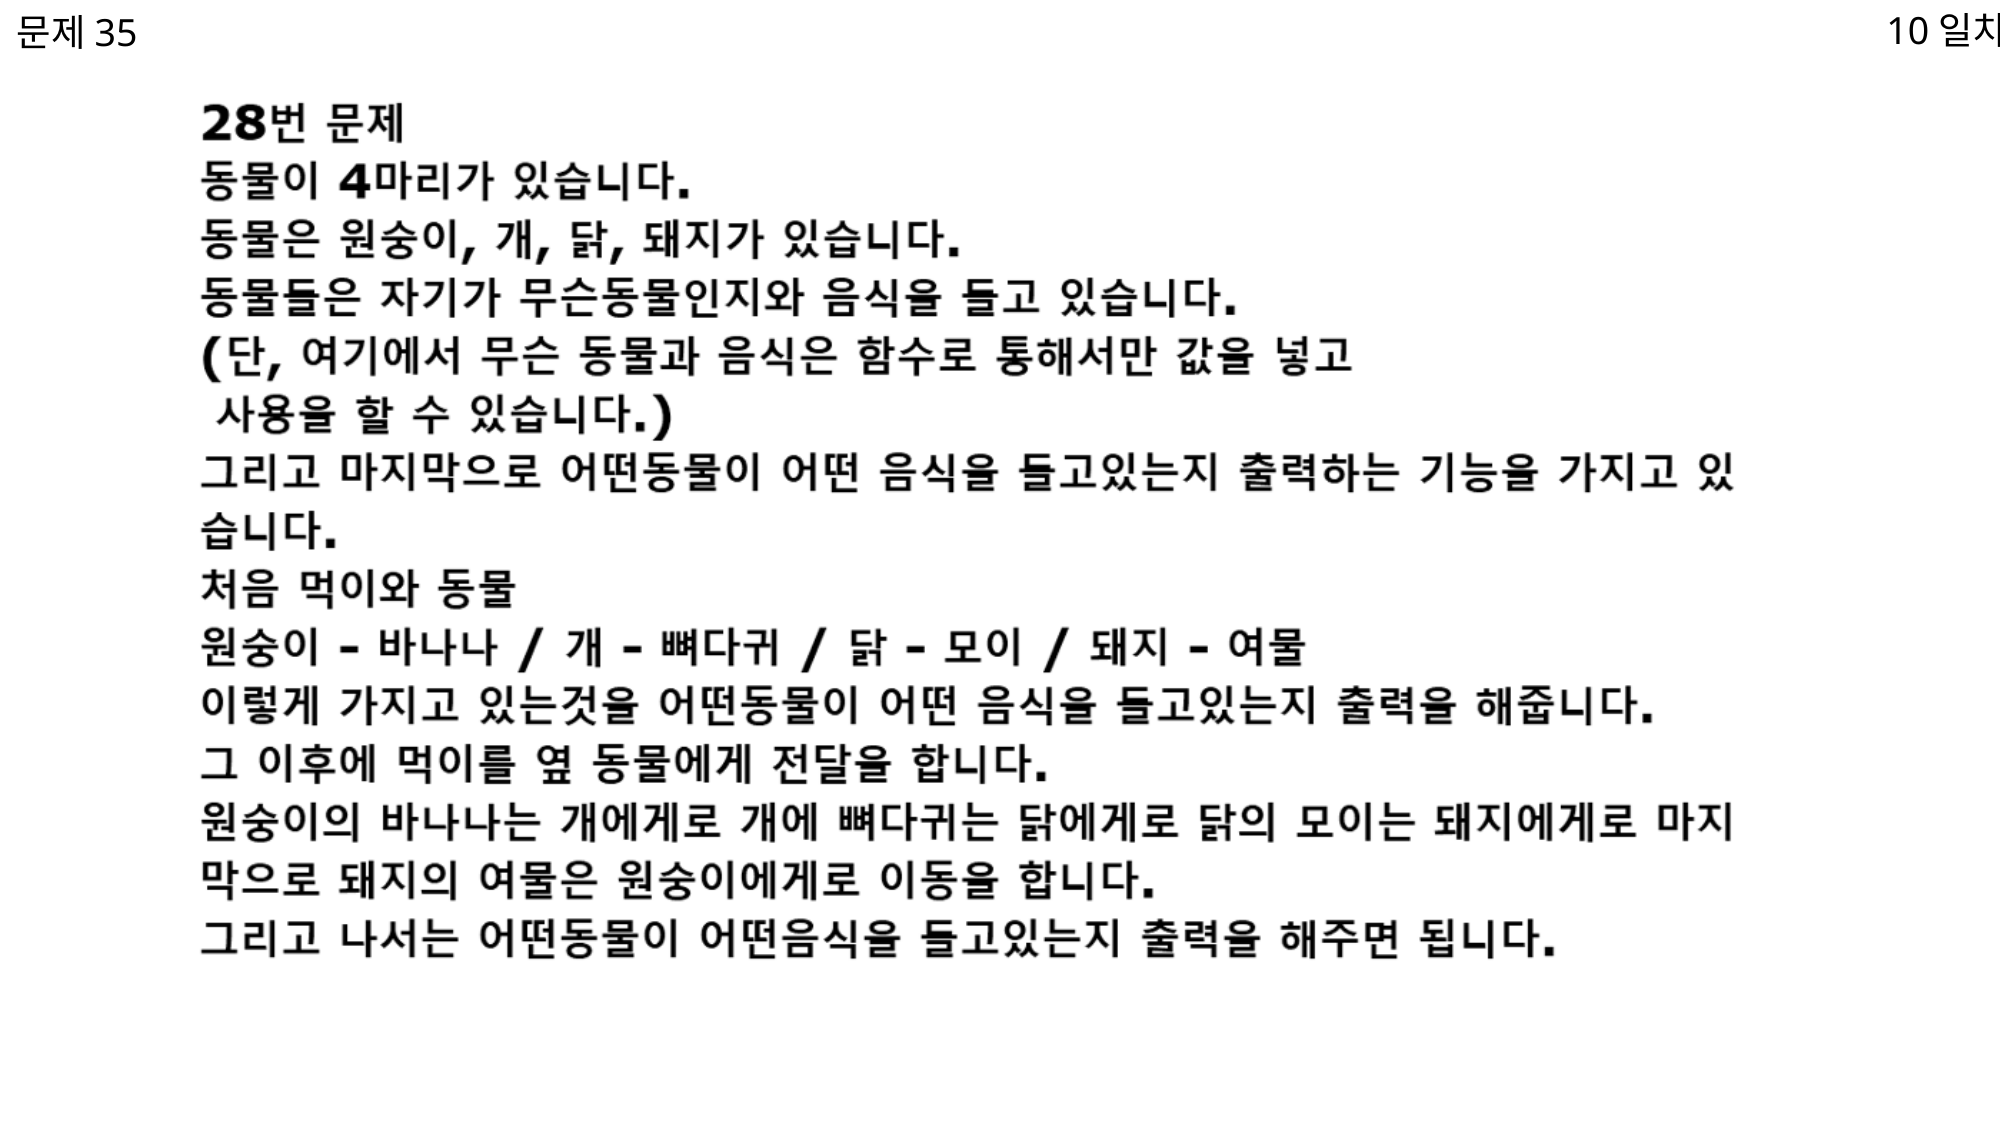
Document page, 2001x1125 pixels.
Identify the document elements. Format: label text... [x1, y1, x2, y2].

picture [186, 79, 1794, 1046]
text_box 문제35 [1, 1, 153, 62]
text_box 10일차 [1871, 0, 2000, 60]
